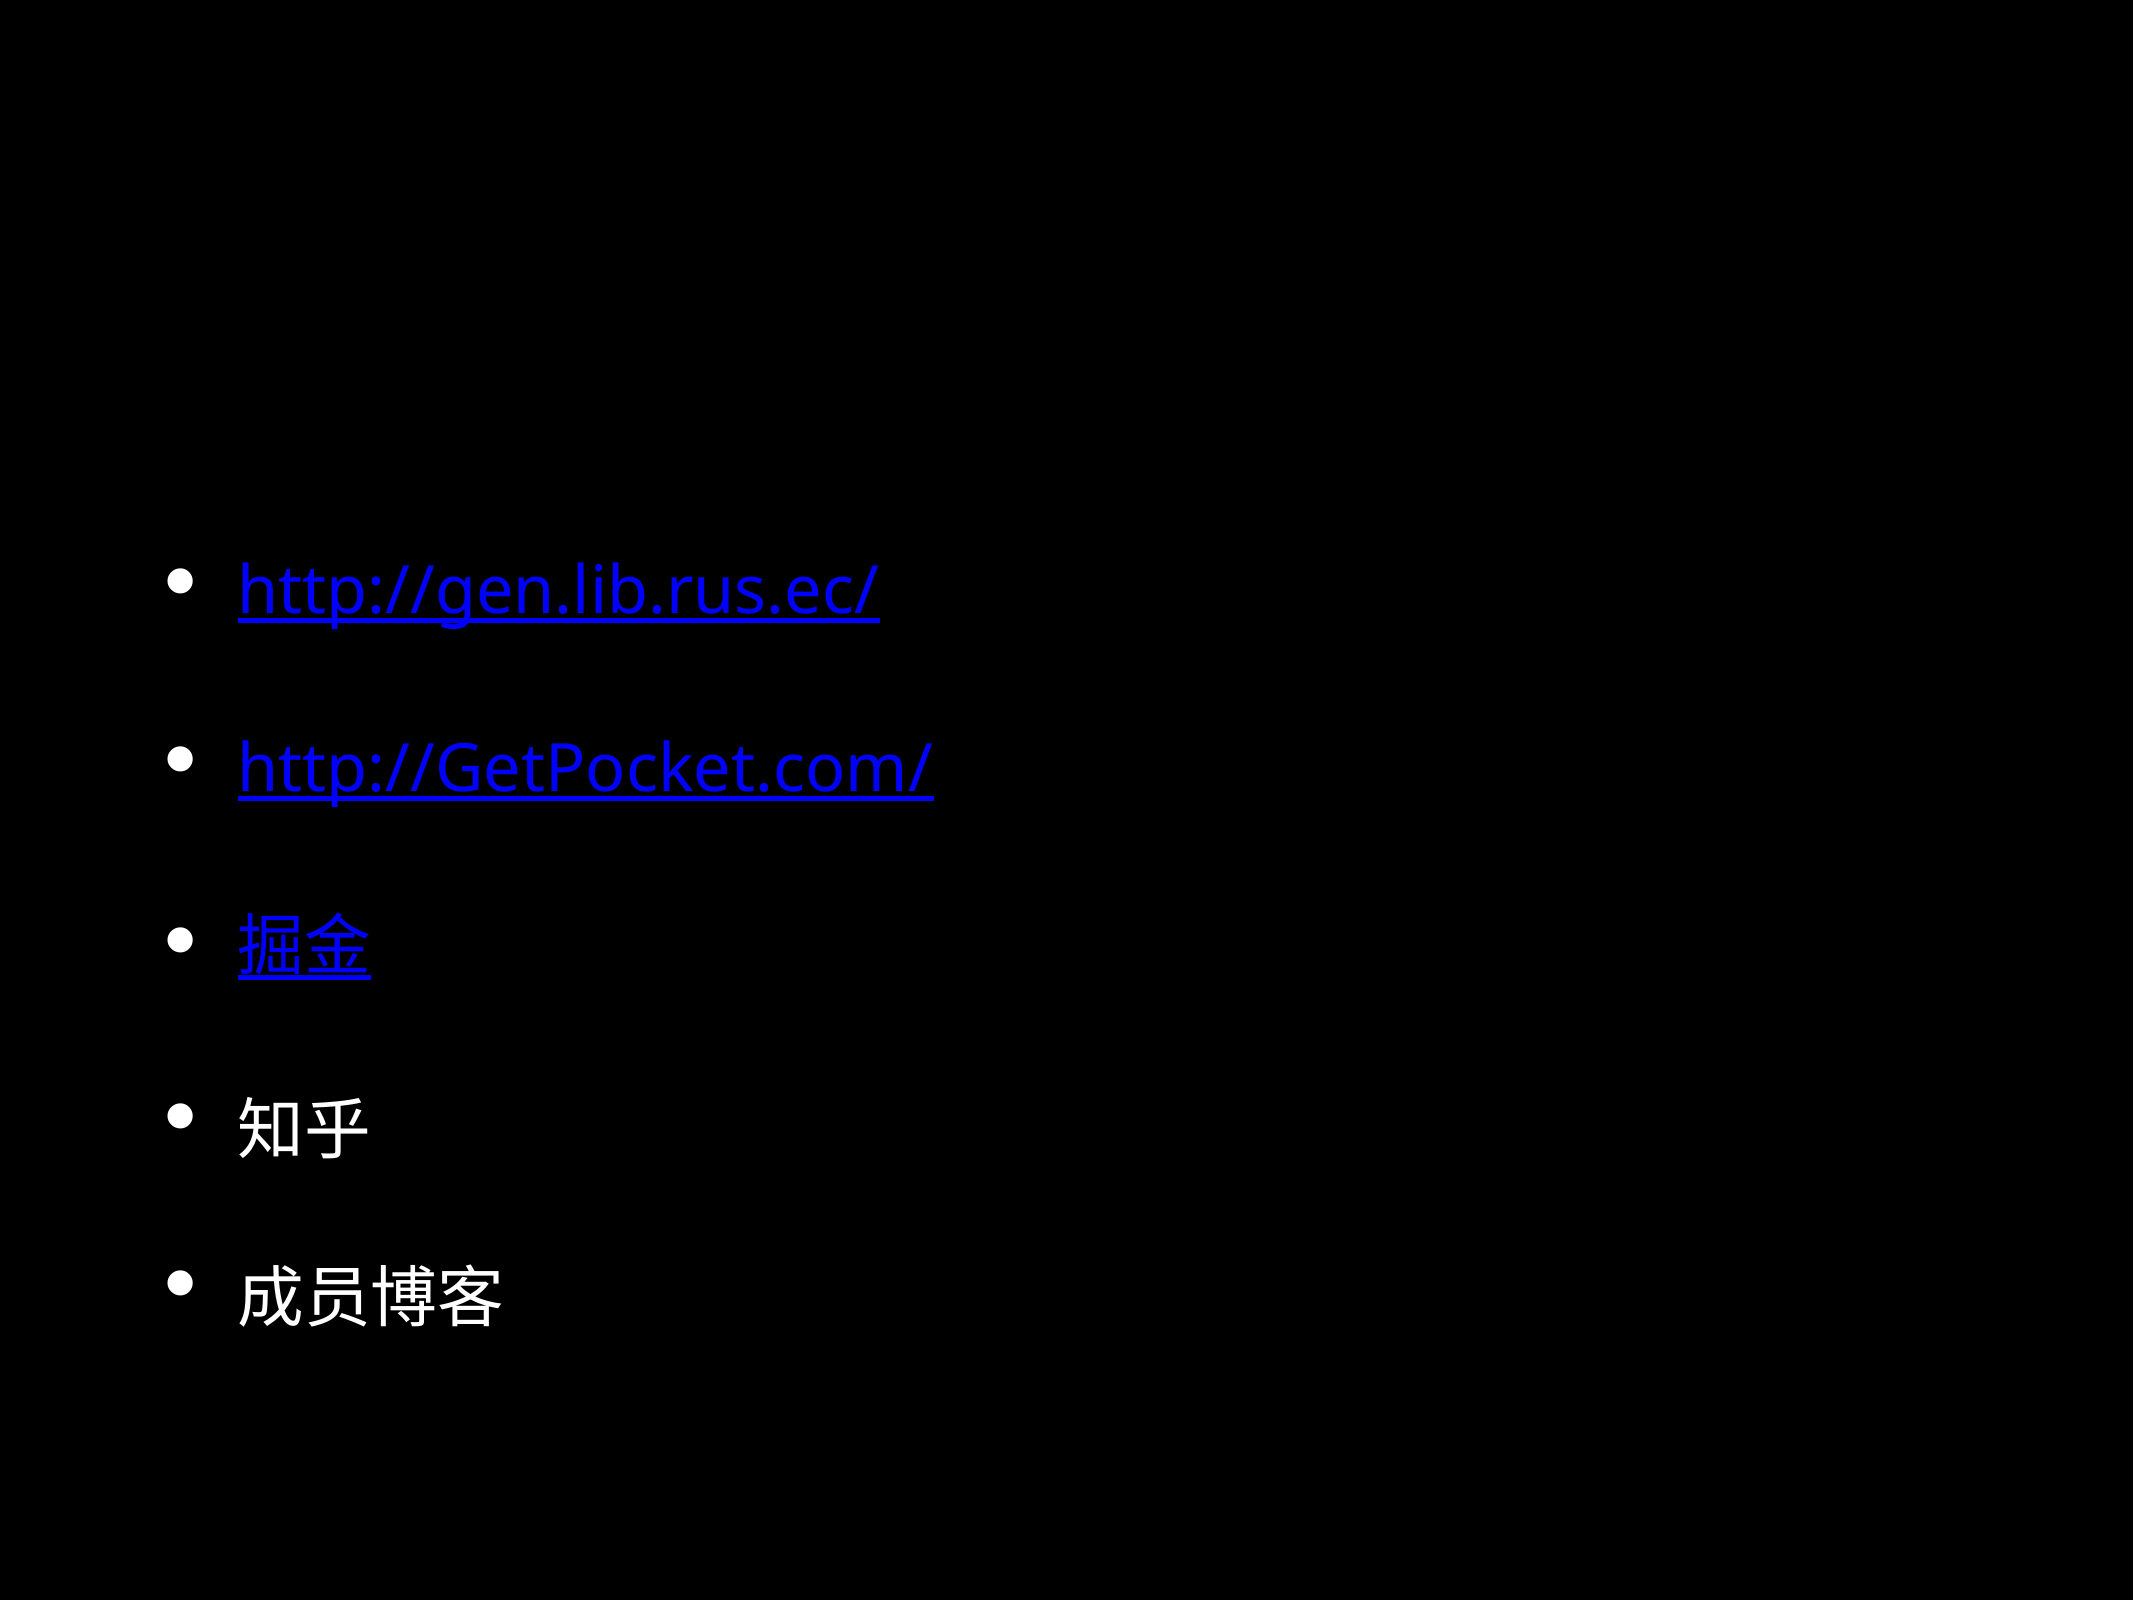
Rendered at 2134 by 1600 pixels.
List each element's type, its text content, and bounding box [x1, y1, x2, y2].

list http://gen.lib.rus.ec/ http://GetPocket.com/ 掘金 知乎 成员博客 [155, 424, 1978, 1457]
